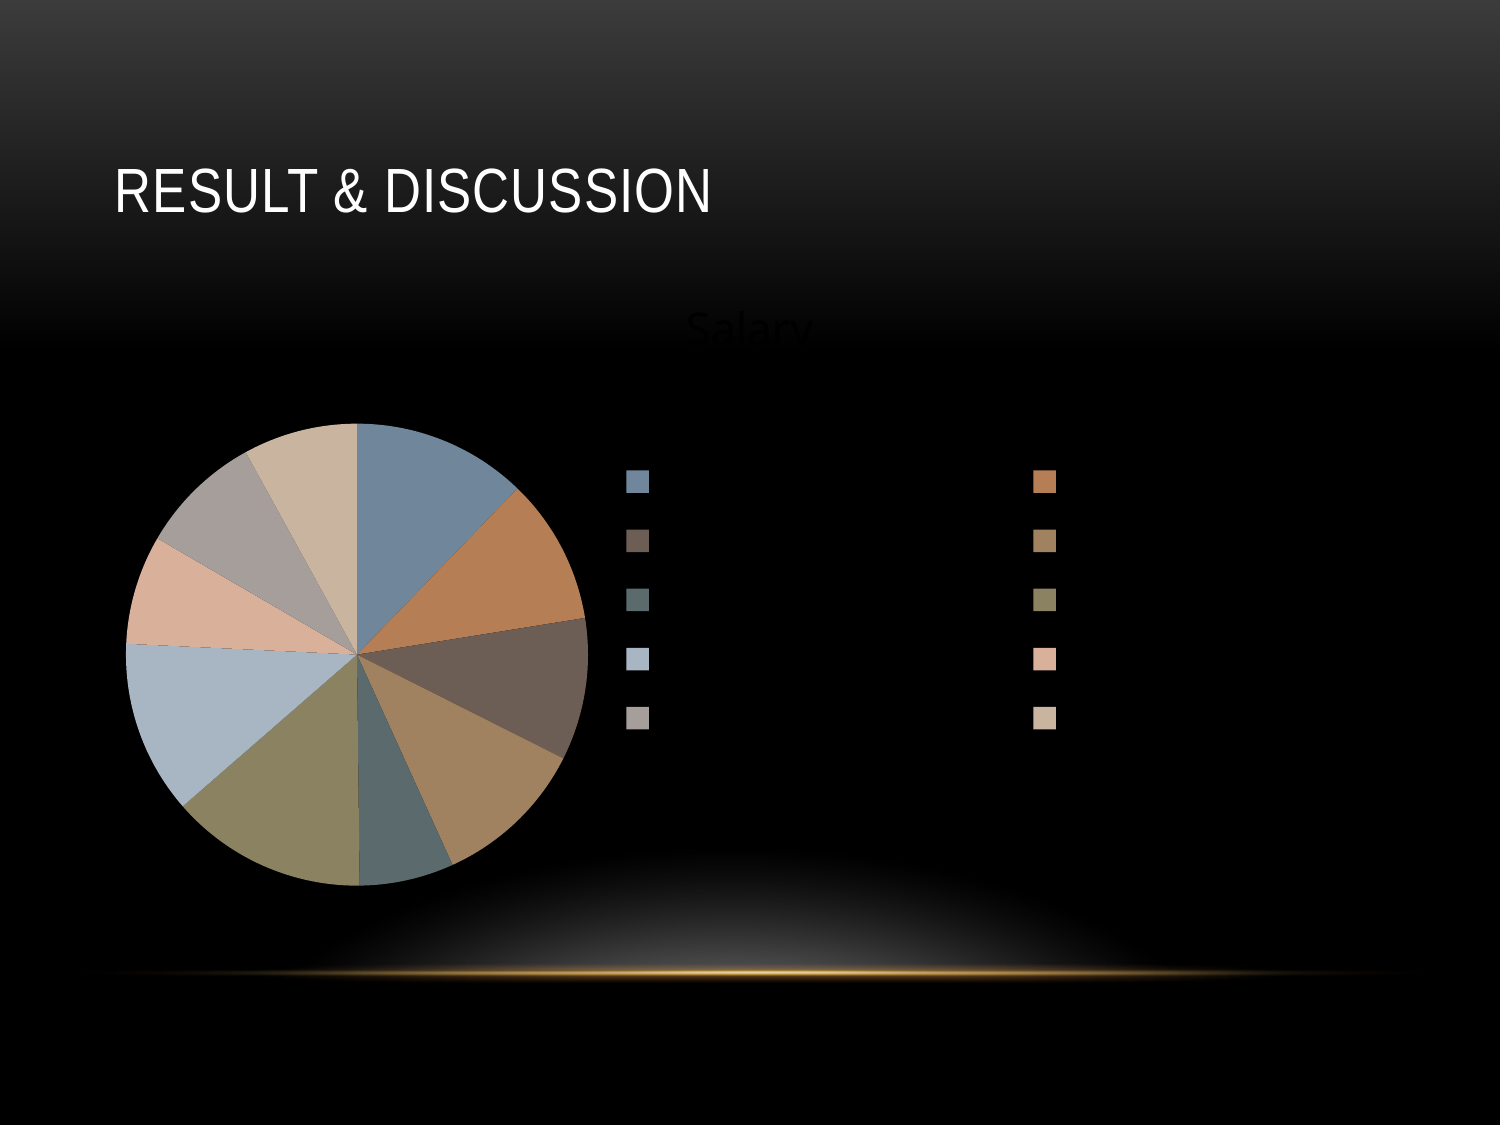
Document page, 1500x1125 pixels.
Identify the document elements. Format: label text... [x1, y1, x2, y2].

picture [0, 0, 1500, 1125]
chart [99, 262, 1400, 938]
title Result & discussion [99, 44, 1401, 234]
